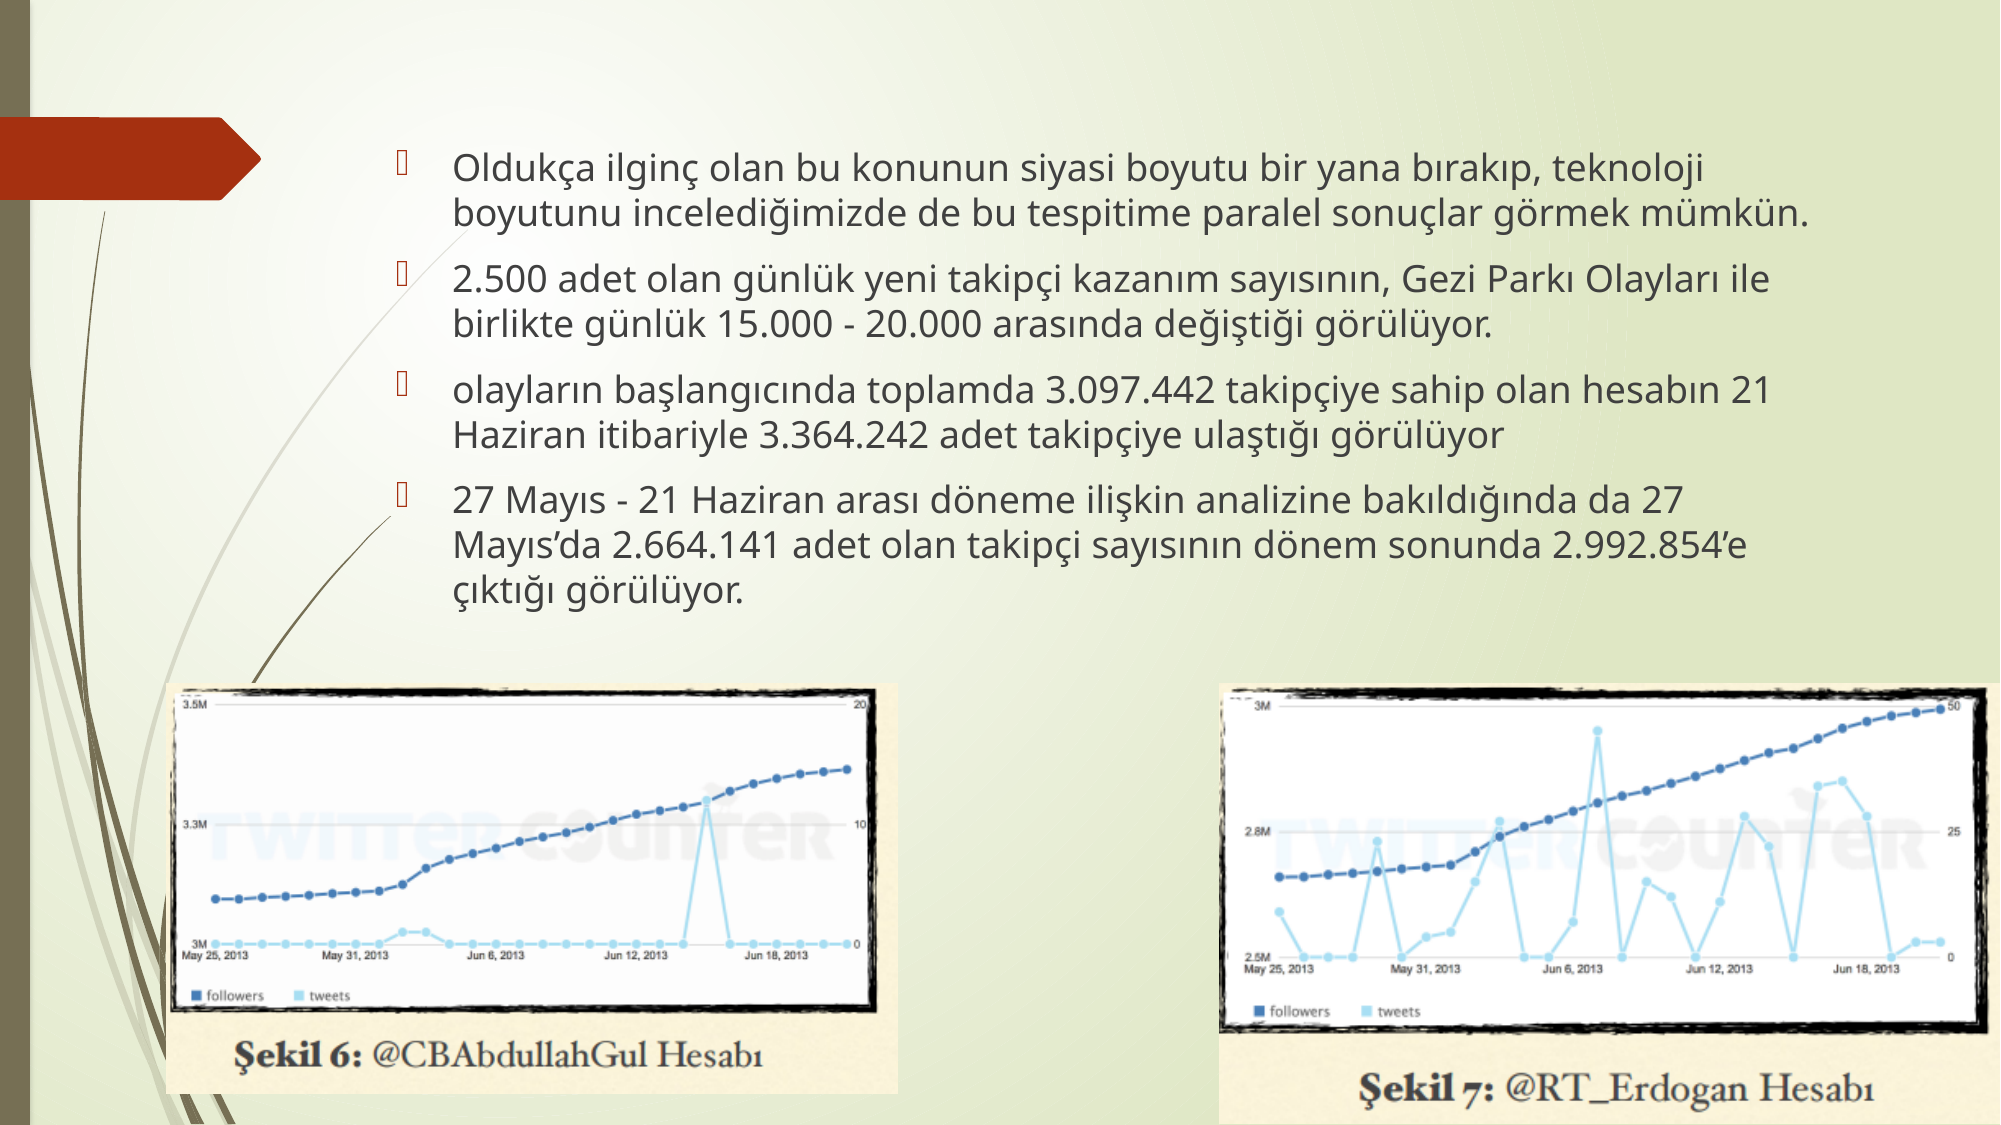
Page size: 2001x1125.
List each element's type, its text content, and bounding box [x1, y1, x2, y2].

list Oldukça ilginç olan bu konunun siyasi boyutu bir yana bırakıp, teknoloji boyutunu incelediğimizde de bu tespitime paralel sonuçlar görmek mümkün. 2.500 adet olan günlük yeni takipçi kazanım sayısının, Gezi Parkı Olayları ile birlikte günlük 15.000 - 20.000 arasında değiştiği görülüyor. olayların başlangıcında toplamda 3.097.442 takipçiye sahip olan hesabın 21 Haziran itibariyle 3.364.242 adet takipçiye ulaştığı görülüyor 27 Mayıs - 21 Haziran arası döneme ilişkin analizine bakıldığında da 27 Mayıs’da 2.664.141 adet olan takipçi sayısının dönem sonunda 2.992.854’e çıktığı görülüyor. [380, 136, 1844, 756]
picture [166, 683, 899, 1094]
picture [1219, 683, 2000, 1125]
